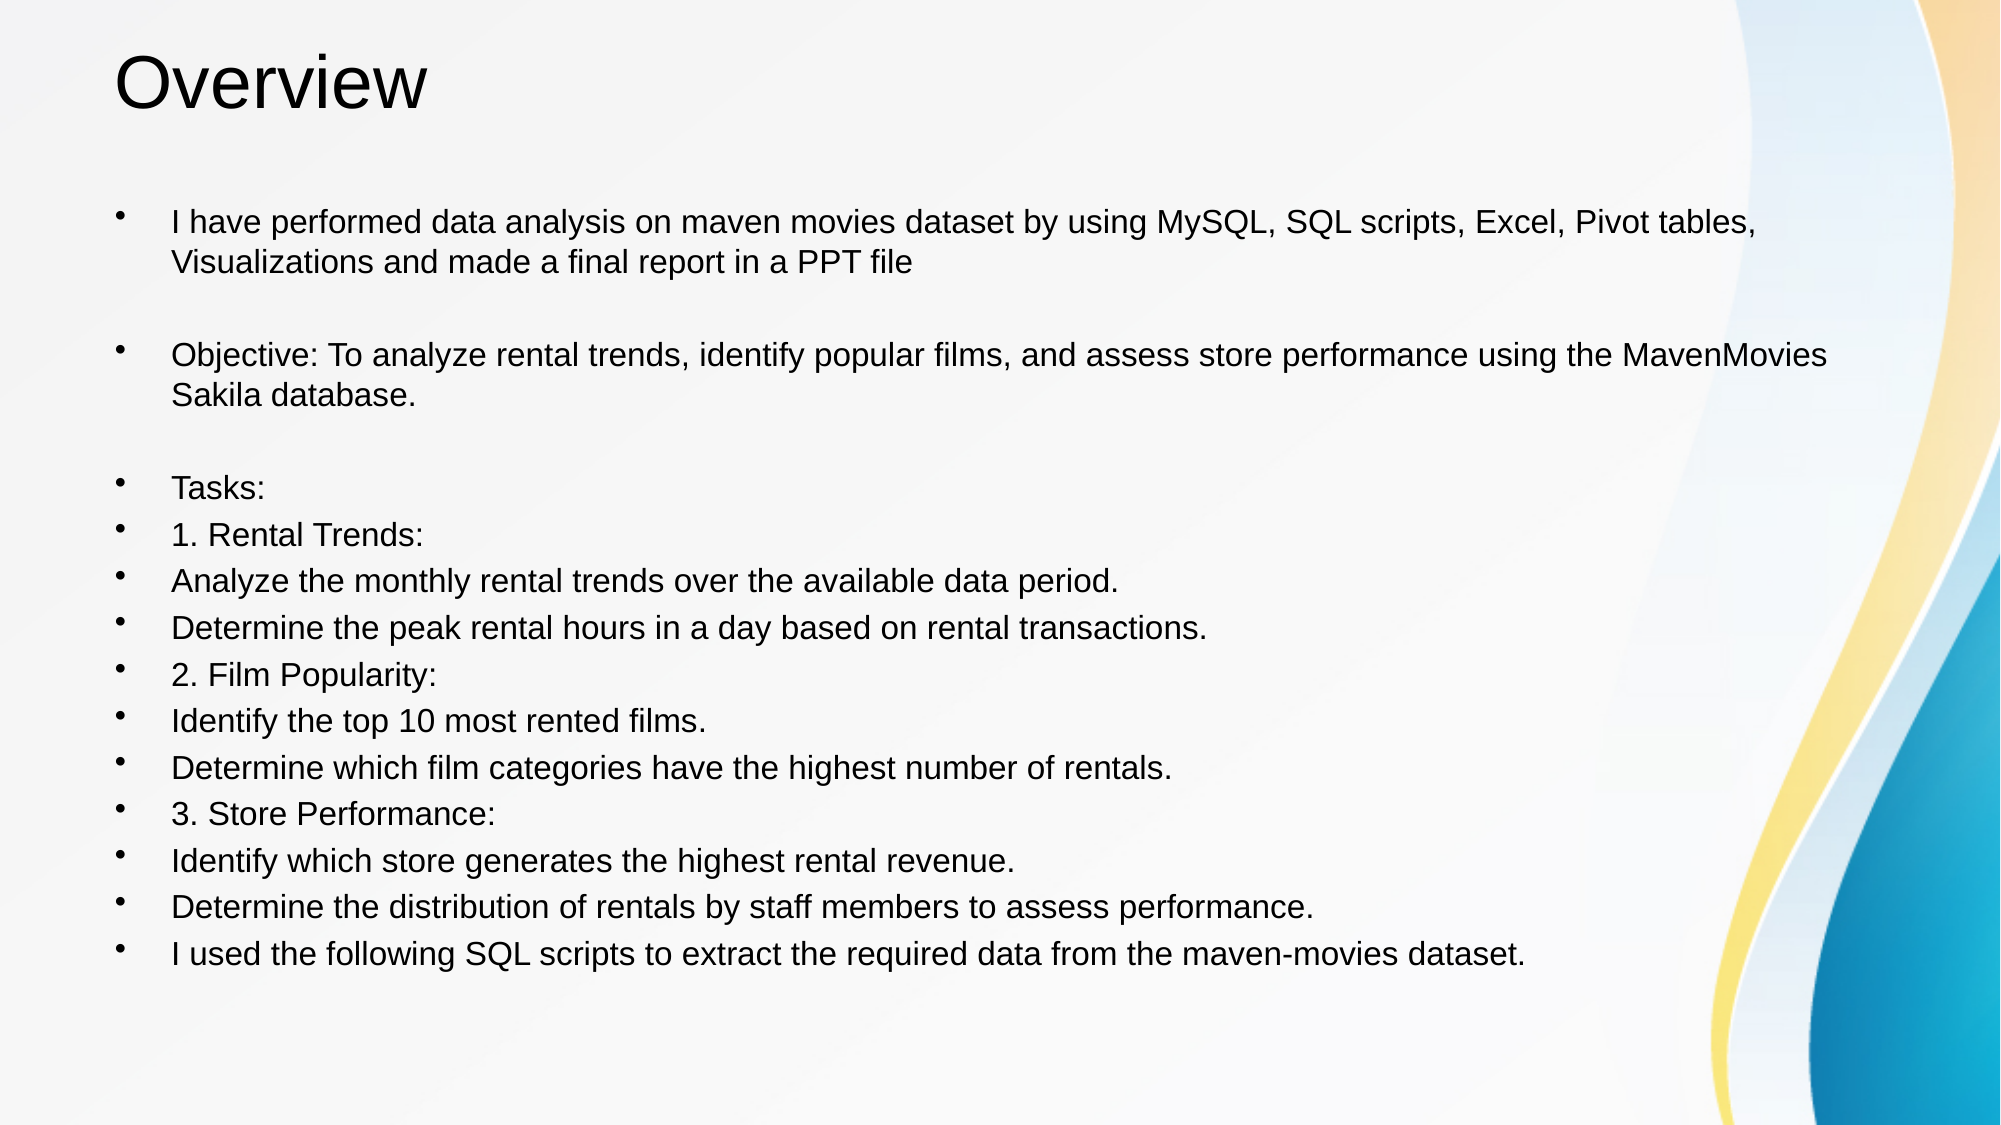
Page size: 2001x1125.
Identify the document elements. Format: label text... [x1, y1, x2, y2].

picture [0, 0, 2001, 1125]
list I have performed data analysis on maven movies dataset by using MySQL, SQL scripts, Excel, Pivot tables, Visualizations and made a final report in a PPT file Objective: To analyze rental trends, identify popular films, and assess store performance using the MavenMovies Sakila database. Tasks: 1. Rental Trends: Analyze the monthly rental trends over the available data period. Determine the peak rental hours in a day based on rental transactions. 2. Film Popularity: Identify the top 10 most rented films. Determine which film categories have the highest number of rentals. 3. Store Performance: Identify which store generates the highest rental revenue. Determine the distribution of rentals by staff members to assess performance. I used the following SQL scripts to extract the required data from the maven-movies dataset. [99, 192, 1901, 1006]
title Overview [99, 30, 1901, 127]
